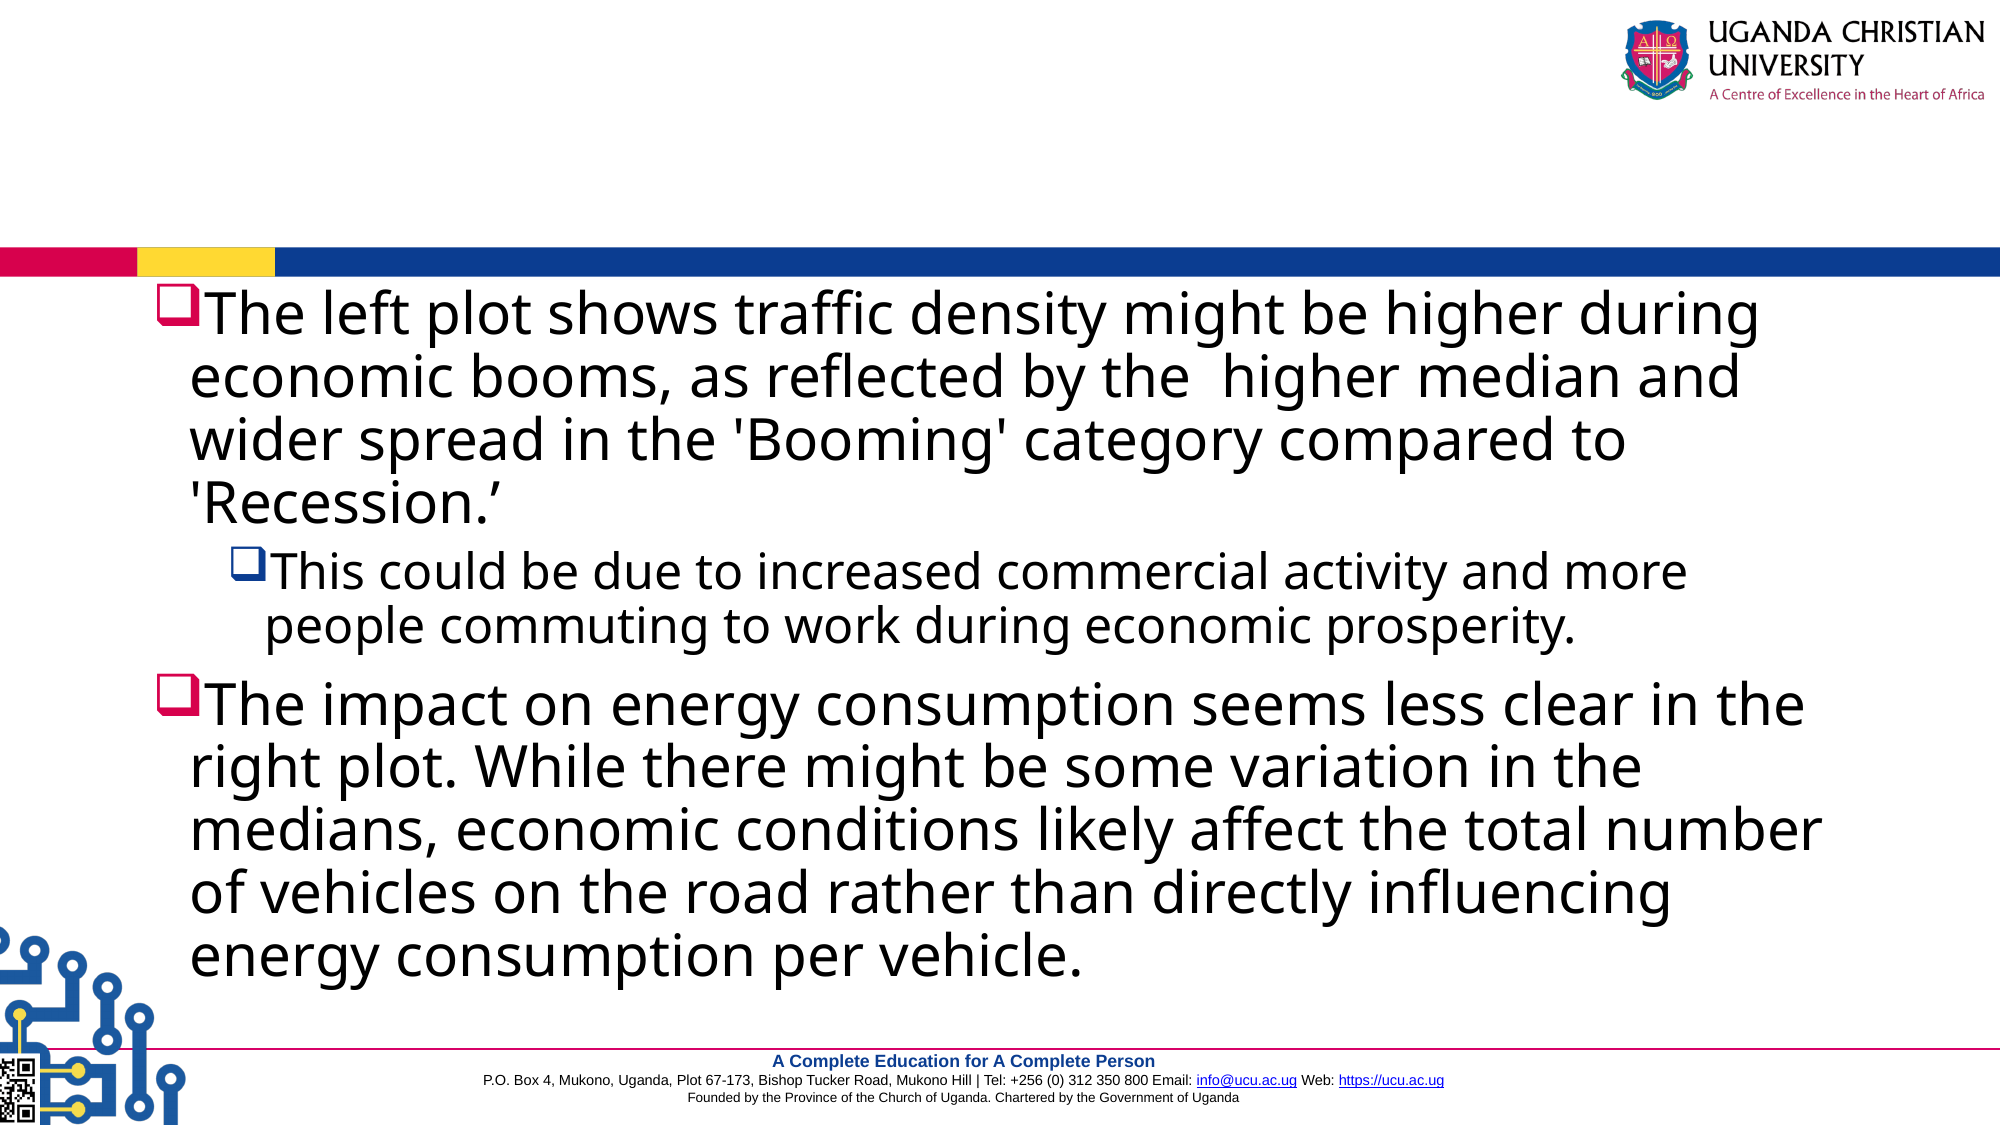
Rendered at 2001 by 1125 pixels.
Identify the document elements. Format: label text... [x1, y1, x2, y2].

picture [1603, 0, 2000, 121]
list The left plot shows traffic density might be higher during economic booms, as reflected by the higher median and wider spread in the 'Booming' category compared to 'Recession.’ This could be due to increased commercial activity and more people commuting to work during economic prosperity. The impact on energy consumption seems less clear in the right plot. While there might be some variation in the medians, economic conditions likely affect the total number of vehicles on the road rather than directly influencing energy consumption per vehicle. [137, 276, 1863, 1014]
picture [0, 887, 191, 1125]
